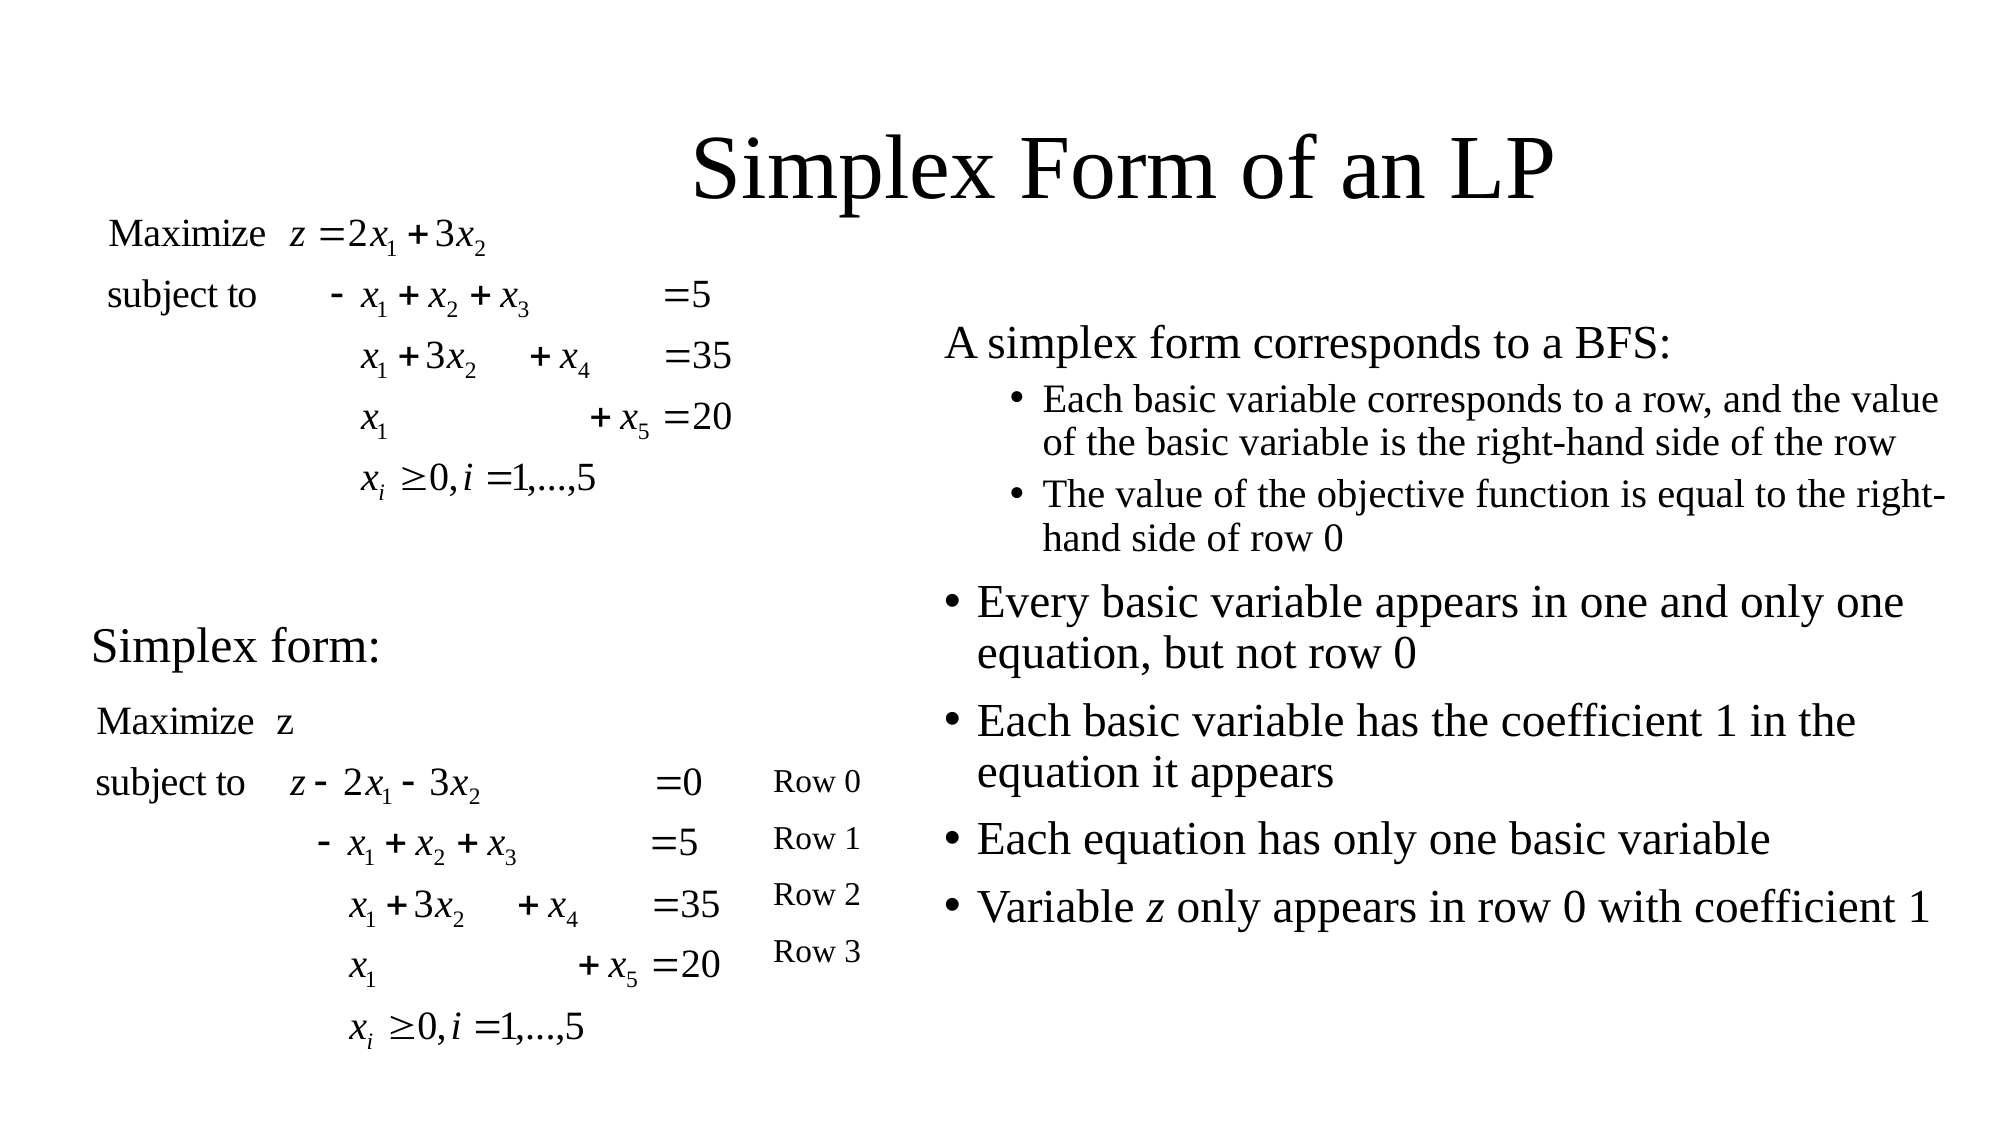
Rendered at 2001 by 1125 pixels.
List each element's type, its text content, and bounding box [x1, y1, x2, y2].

text_box Row 0 Row 1 Row 2 Row 3 [750, 752, 876, 977]
title Simplex Form of an LP [0, 59, 1573, 278]
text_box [102, 208, 738, 510]
text_box Simplex form: [0, 605, 397, 681]
list A simplex form corresponds to a BFS: Each basic variable corresponds to a row, and the value of the basic variable is the right-hand side of the row The value of the objective function is equal to the right-hand side of row 0 Every basic variable appears in one and only one equation, but not row 0 Each basic variable has the coefficient 1 in the equation it appears Each equation has only one basic variable Variable z only appears in row 0 with coefficient 1 [929, 310, 1969, 1018]
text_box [90, 697, 750, 1059]
